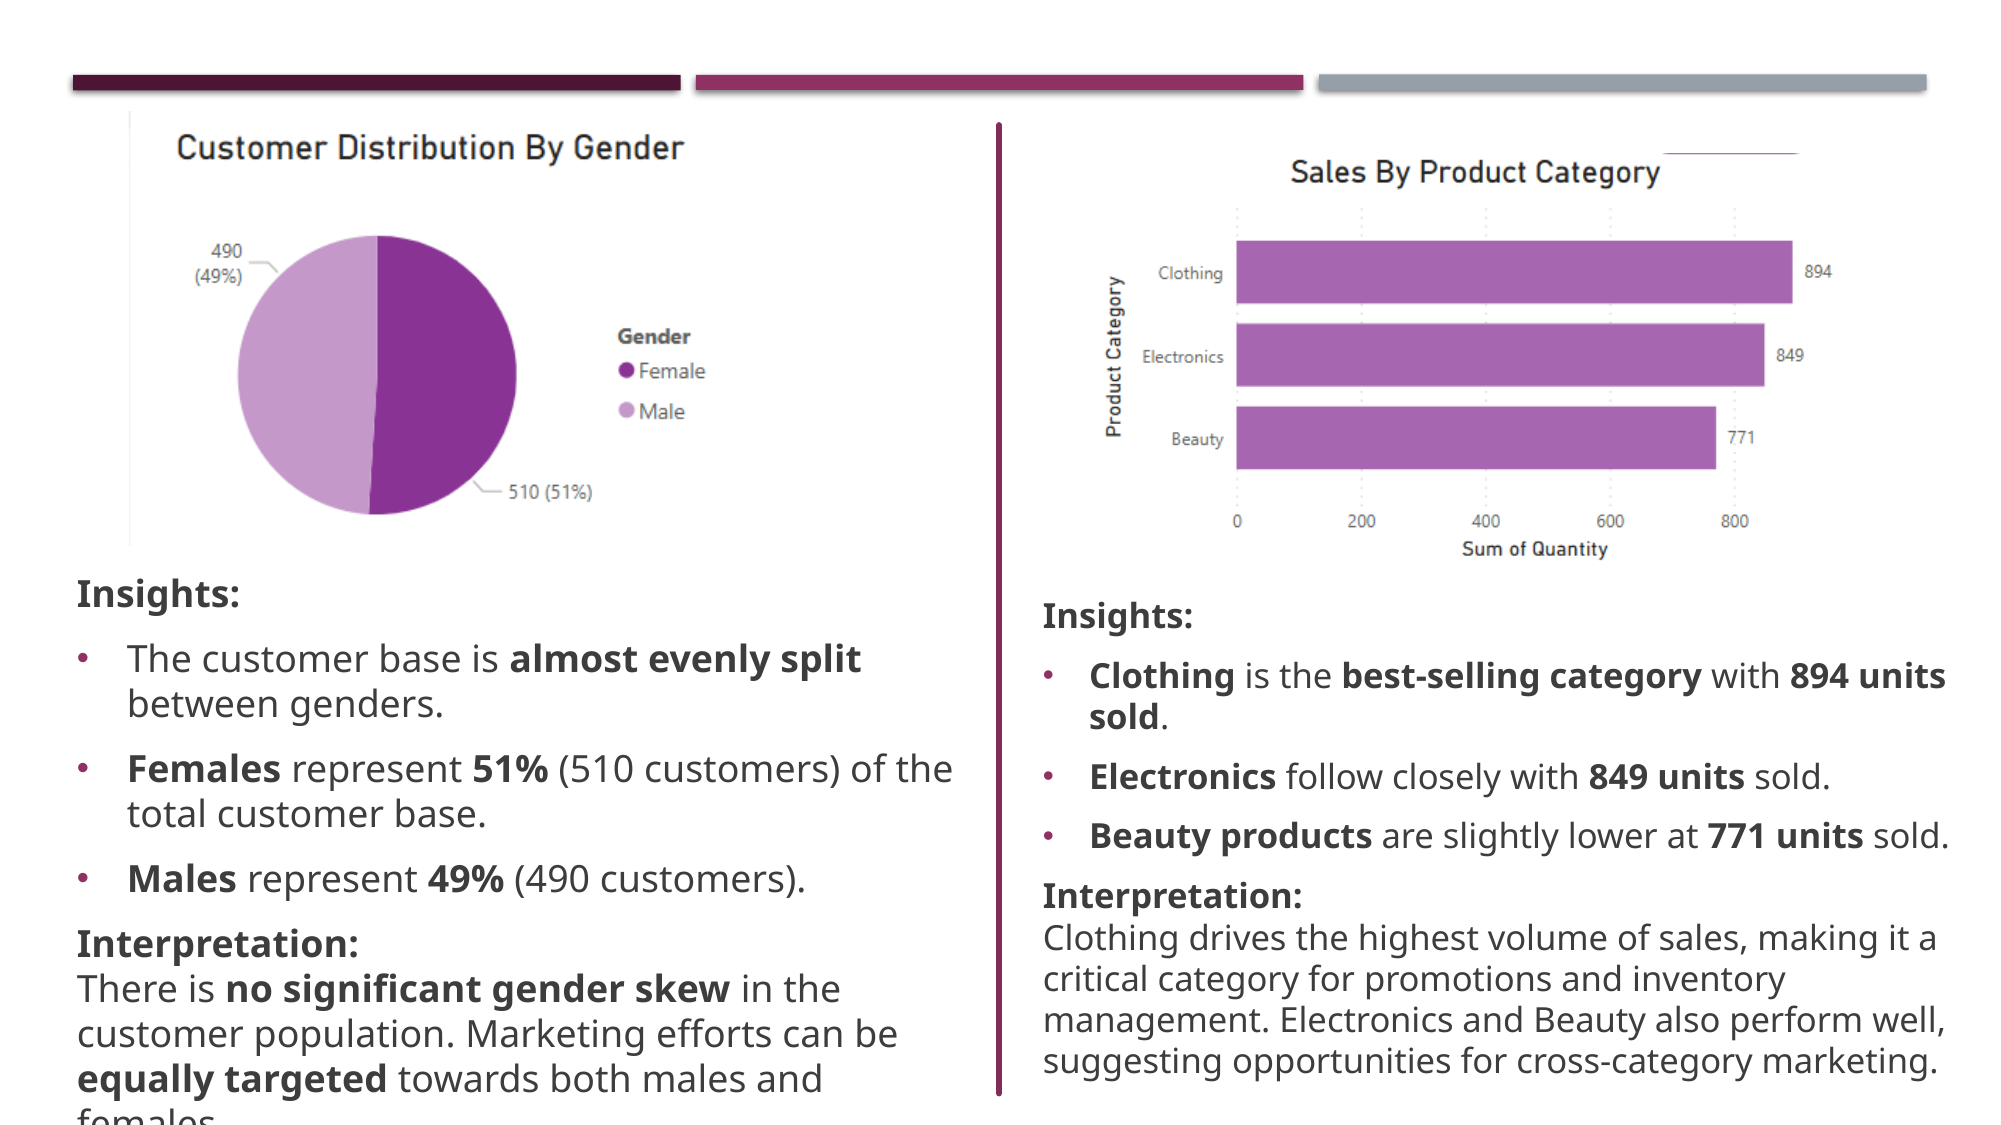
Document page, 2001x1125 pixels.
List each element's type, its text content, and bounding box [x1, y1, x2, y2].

picture [125, 110, 726, 547]
text_box Insights: Clothing is the best-selling category with 894 units sold. Electronics follow closely with 849 units sold. Beauty products are slightly lower at 771 units sold. Interpretation: Clothing drives the highest volume of sales, making it a critical category for promotions and inventory management. Electronics and Beauty also perform well, suggesting opportunities for cross-category marketing. [1028, 586, 1966, 1108]
text_box Insights: The customer base is almost evenly split between genders. Females represent 51% (510 customers) of the total customer base. Males represent 49% (490 customers). Interpretation: There is no significant gender skew in the customer population. Marketing efforts can be equally targeted towards both males and females. [62, 562, 989, 1125]
picture [1097, 153, 1849, 563]
